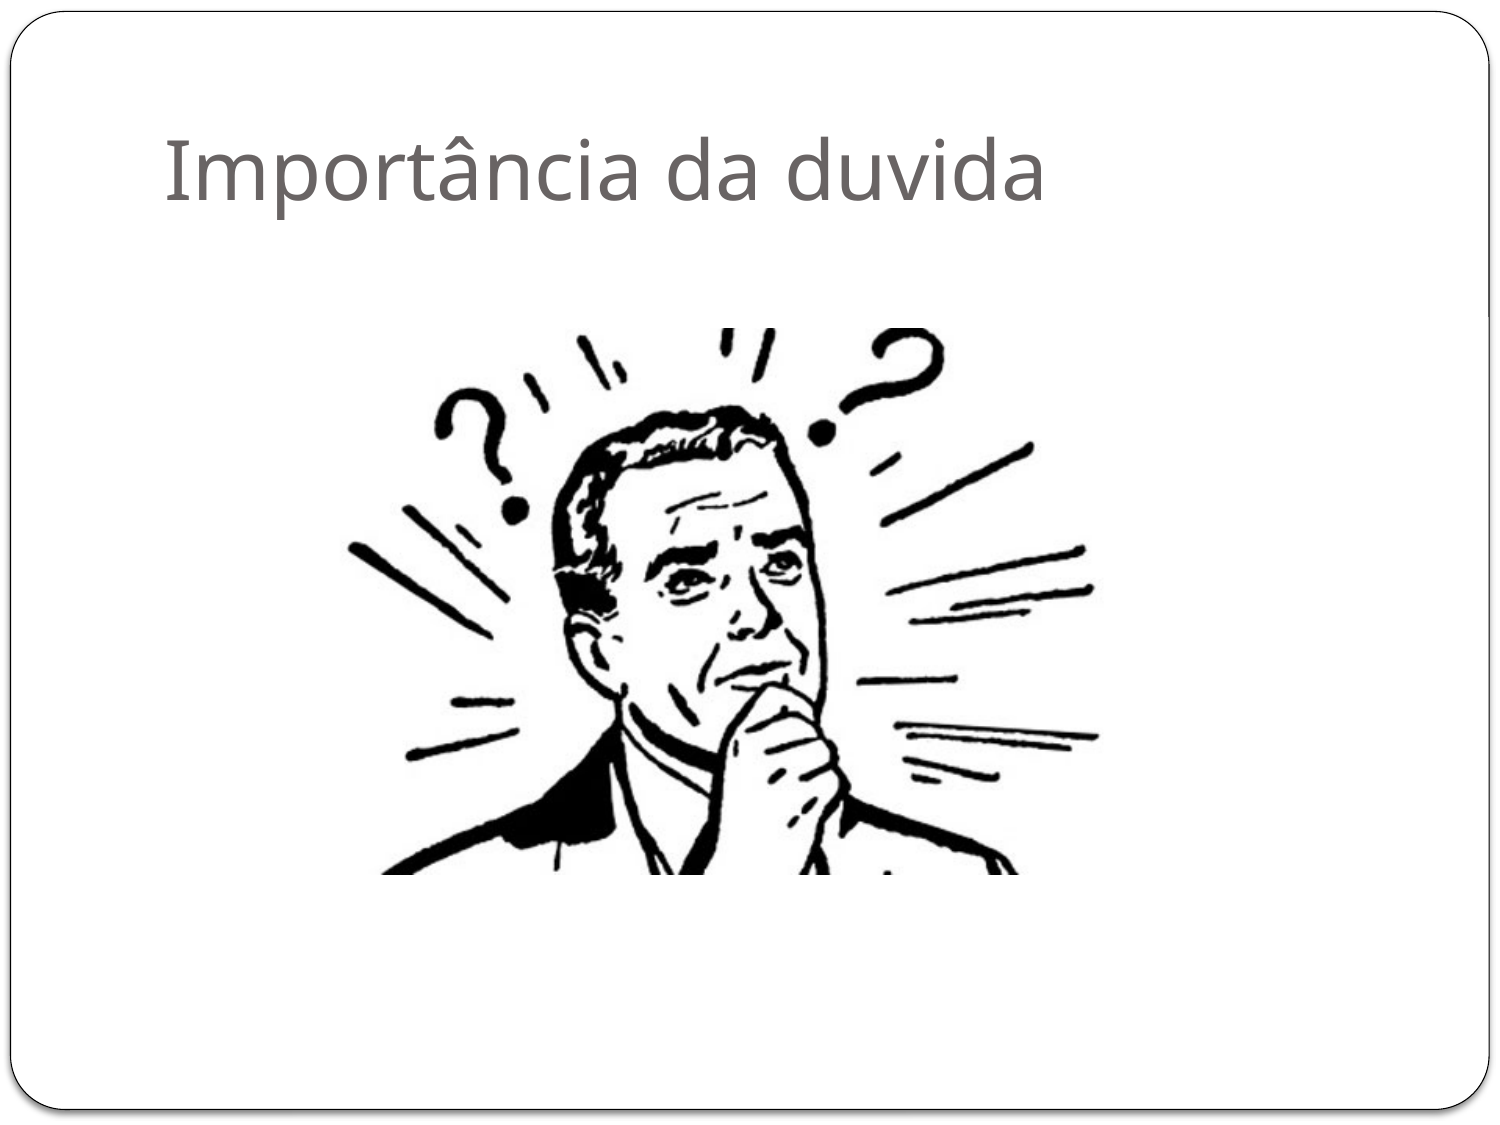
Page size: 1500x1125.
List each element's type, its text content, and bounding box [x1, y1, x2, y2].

picture [327, 327, 1110, 876]
title Importância da duvida [150, 45, 1425, 233]
